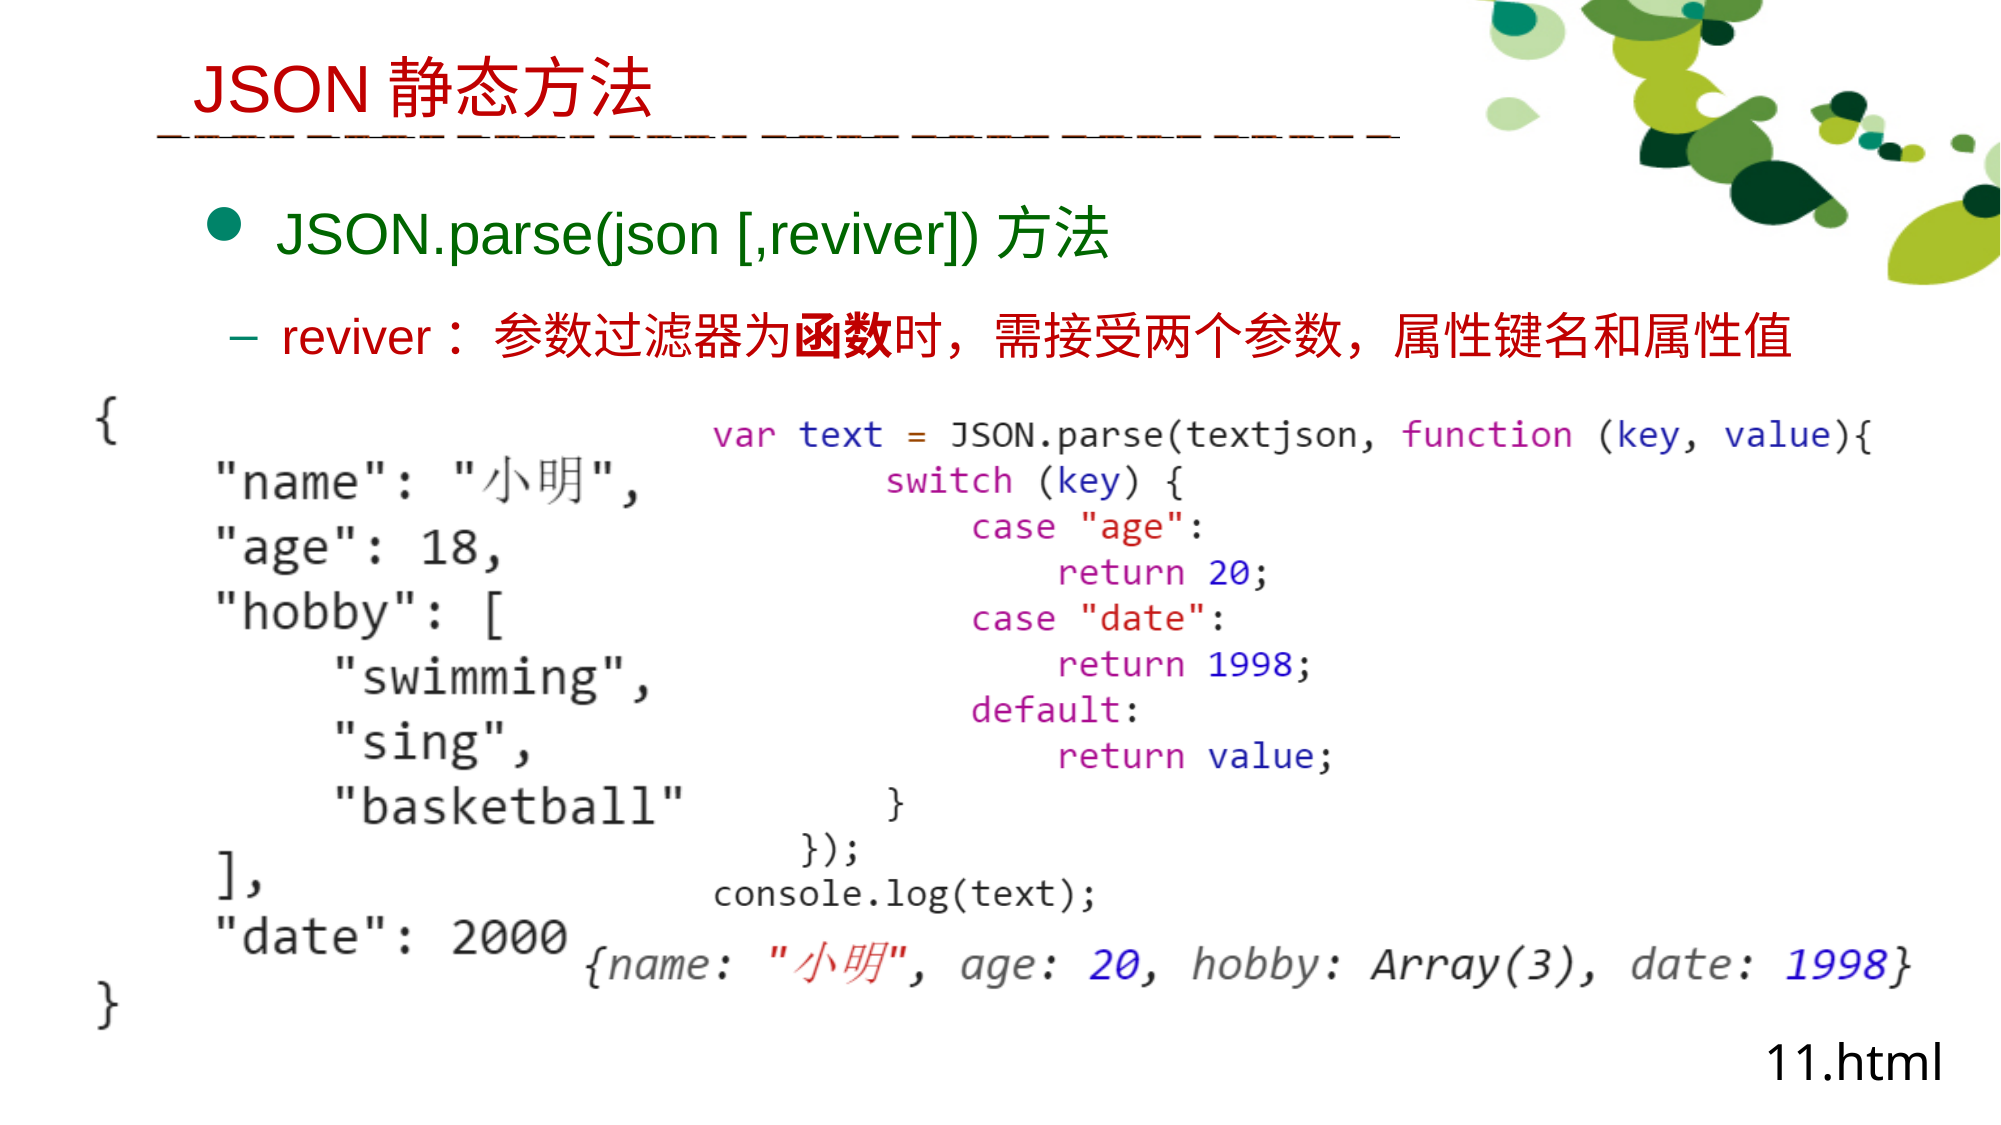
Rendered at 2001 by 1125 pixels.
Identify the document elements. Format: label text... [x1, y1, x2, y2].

text_box 11.html [1750, 1022, 1990, 1098]
text_box [31, 952, 953, 1094]
list JSON.parse(json [,reviver])方法 reviver：参数过滤器为函数时，需接受两个参数，属性键名和属性值 [187, 175, 1872, 409]
list JSON静态方法 [178, 38, 1523, 120]
picture [0, 0, 2001, 1125]
